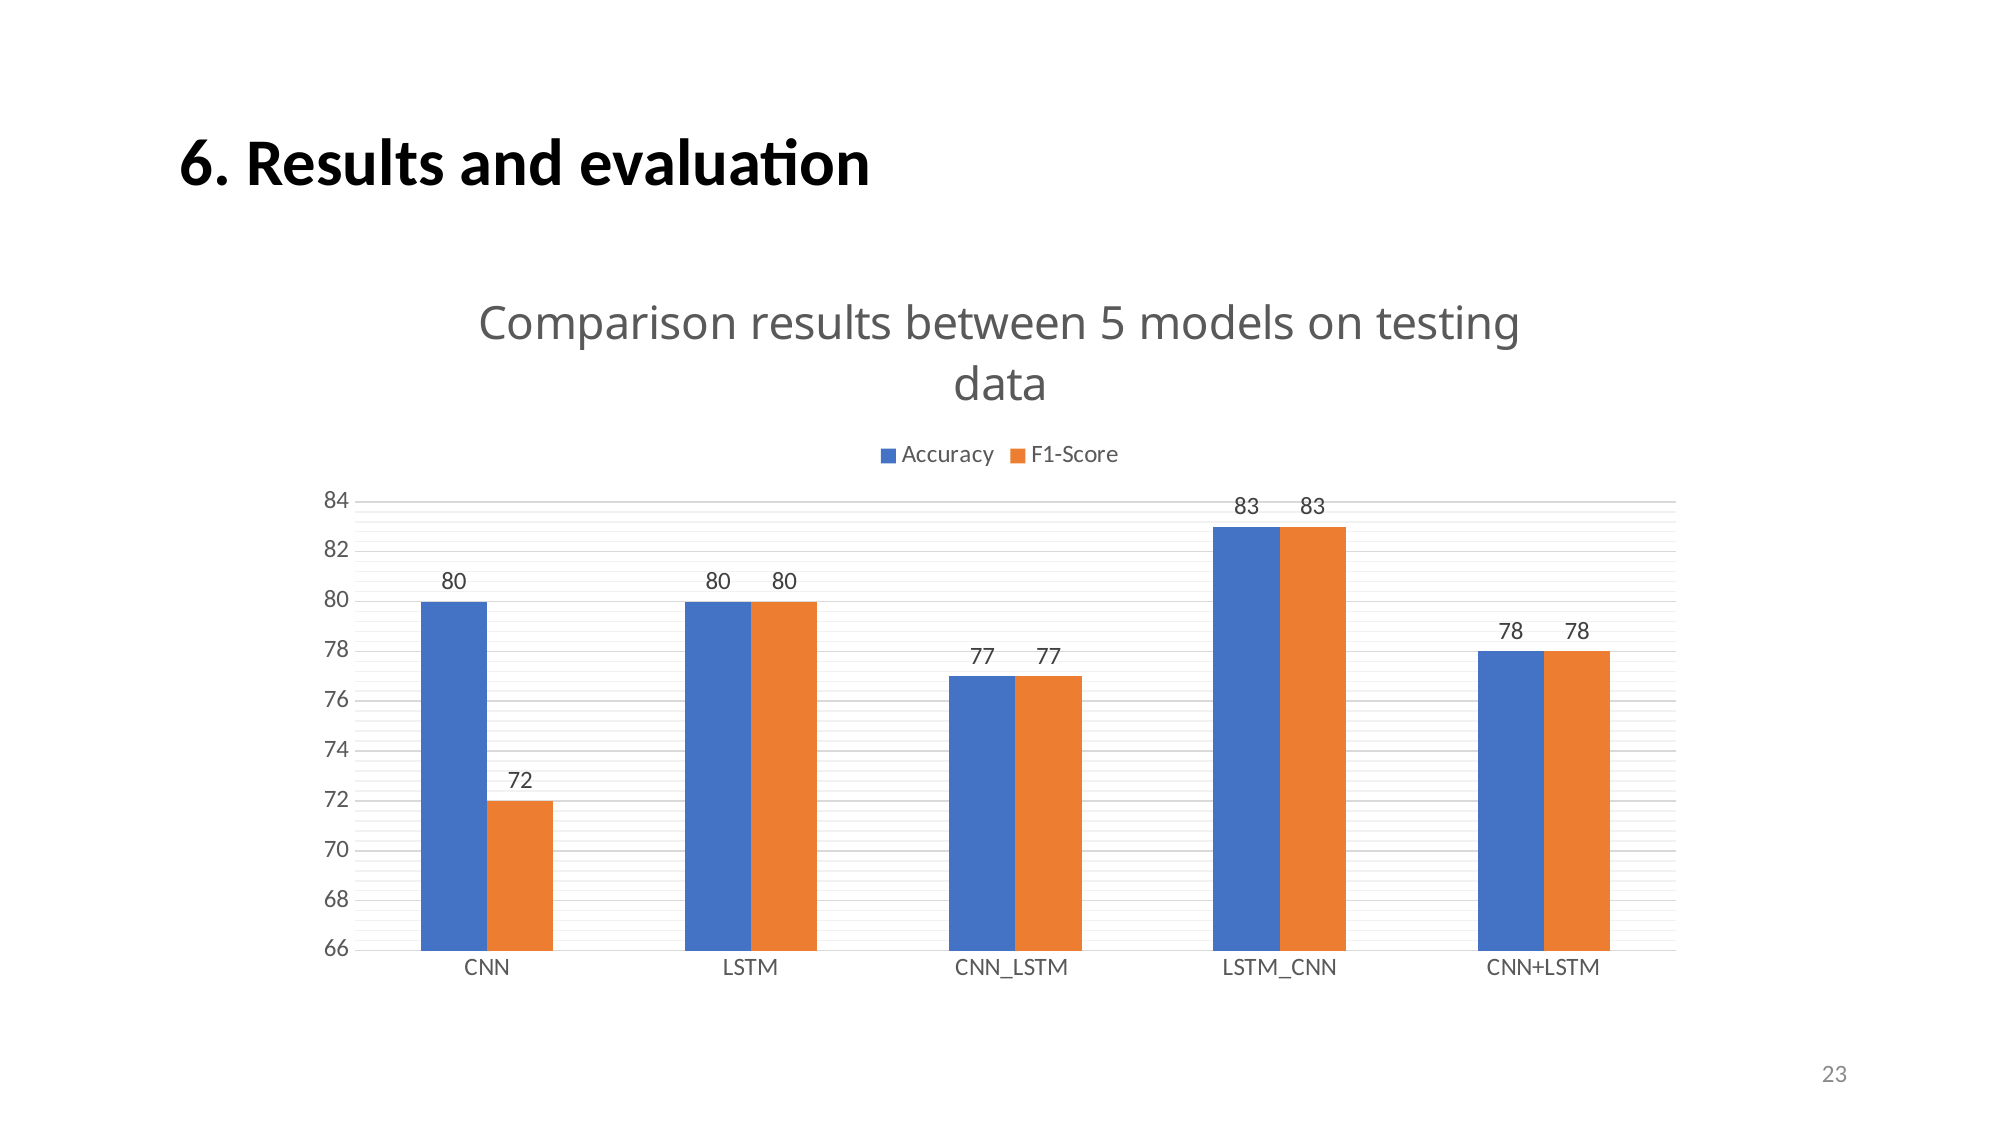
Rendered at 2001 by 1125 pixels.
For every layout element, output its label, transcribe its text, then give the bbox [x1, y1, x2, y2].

chart [295, 254, 1705, 997]
text_box 6. Results and evaluation [165, 111, 887, 206]
slide_number 22 [1412, 1042, 1863, 1103]
